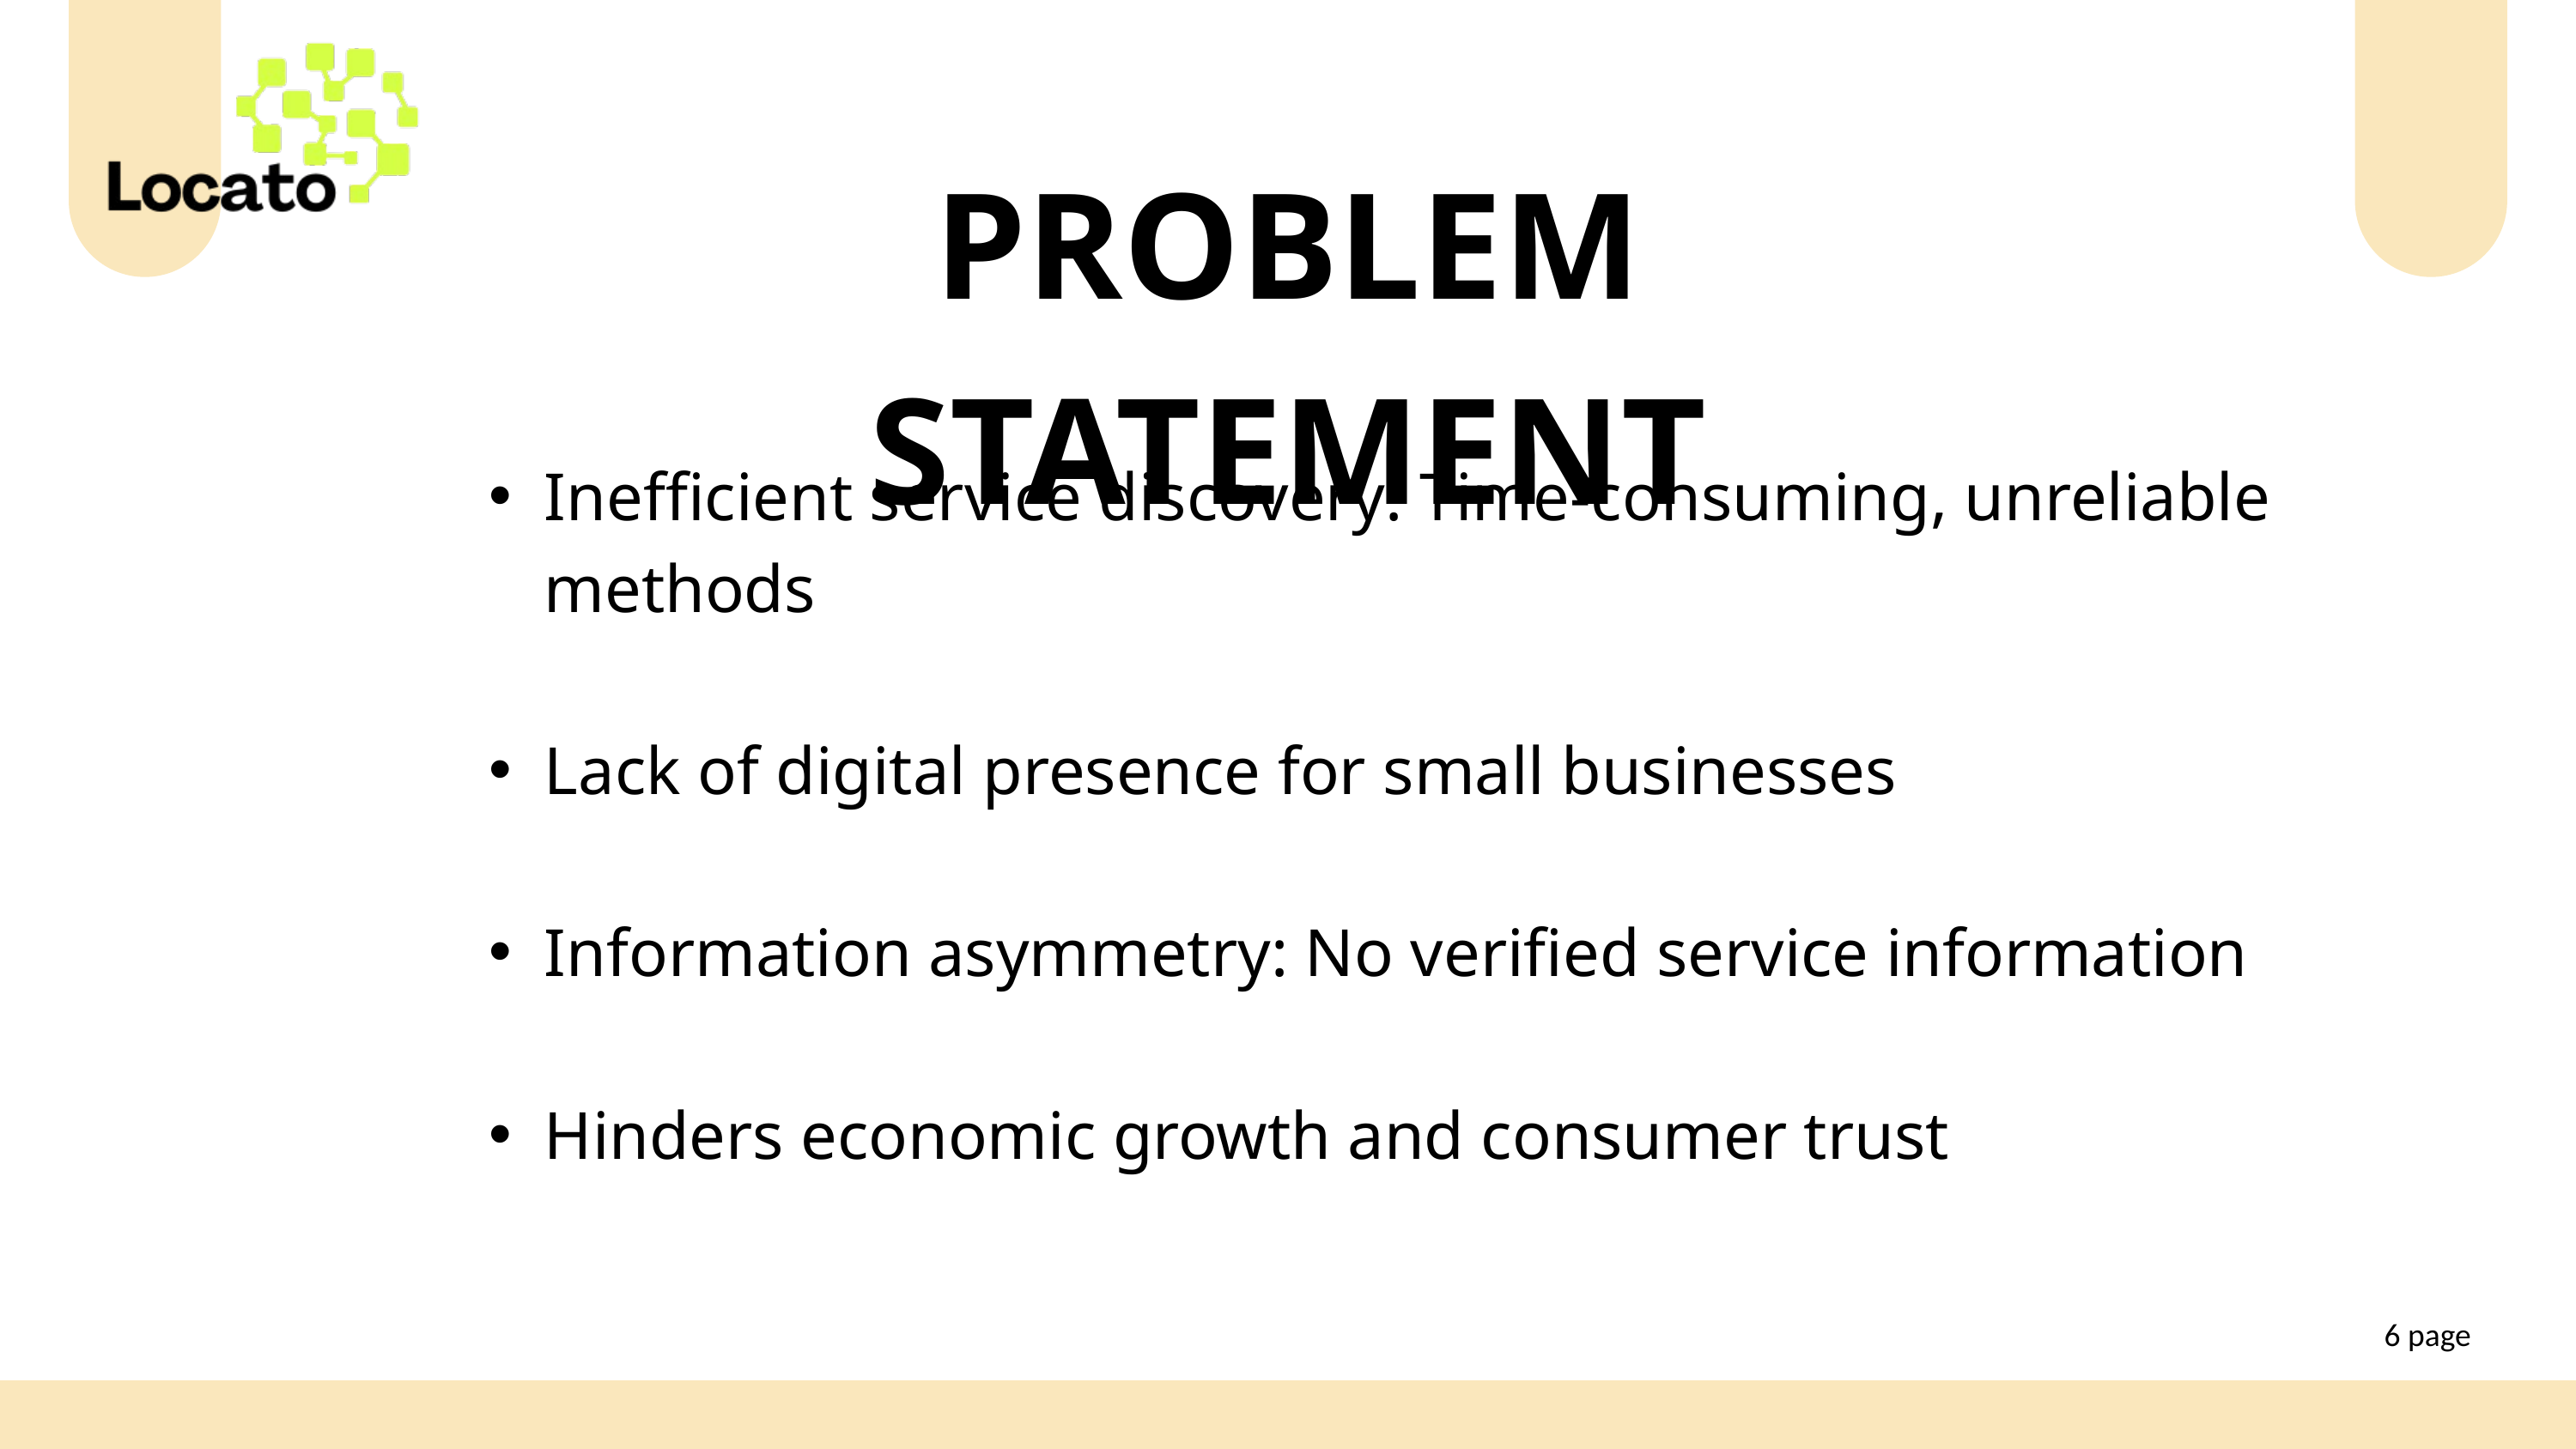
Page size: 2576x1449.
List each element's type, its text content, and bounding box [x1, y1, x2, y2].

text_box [0, 1379, 2576, 1449]
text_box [68, 0, 222, 277]
text_box PROBLEM STATEMENT [545, 123, 2031, 442]
text_box Inefficient service discovery: Time-consuming, unreliable methods Lack of digital presence for small businesses Information asymmetry: No verified service information Hinders economic growth and consumer trust [434, 442, 2280, 1264]
text_box [0, 0, 543, 466]
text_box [2354, 0, 2508, 277]
text_box 6 page [2371, 1307, 2576, 1360]
